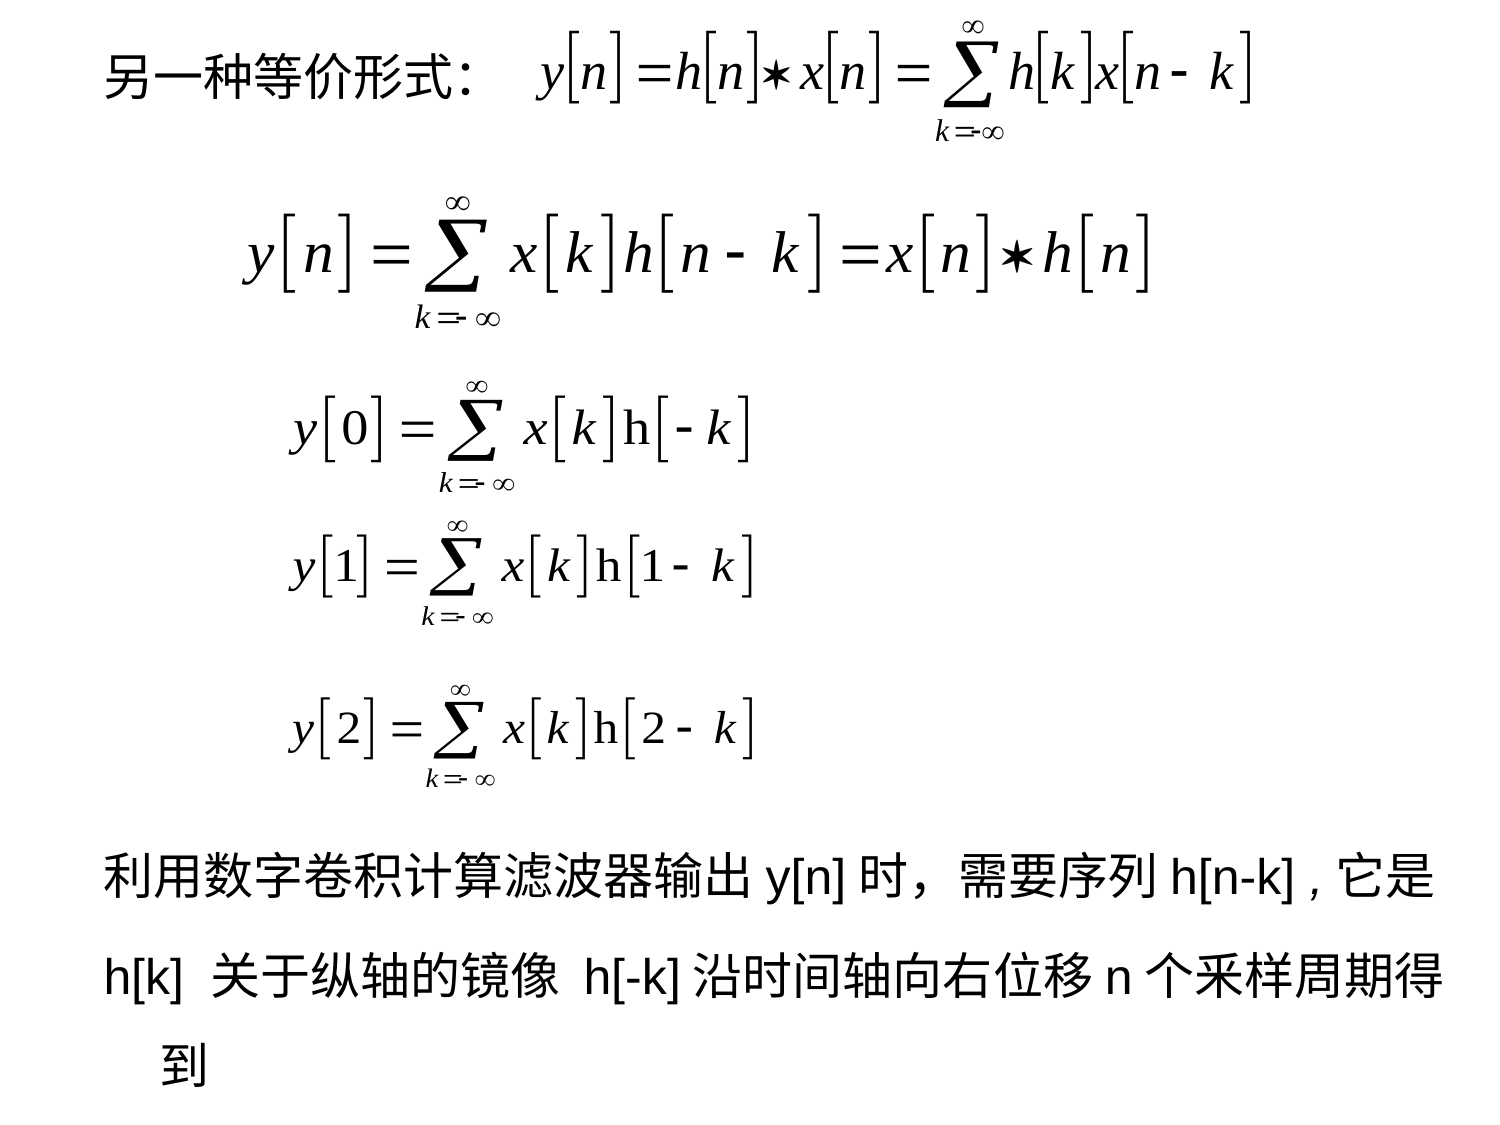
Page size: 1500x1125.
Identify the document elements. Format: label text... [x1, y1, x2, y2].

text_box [234, 175, 1161, 340]
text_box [527, 0, 1259, 153]
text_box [281, 503, 762, 635]
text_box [281, 667, 762, 797]
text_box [281, 363, 762, 503]
list 另一种等价形式： 利用数字卷积计算滤波器输出y[n]时，需要序列h[n-k] ,它是 h[k] 关于纵轴的镜像 h[-k]沿时间轴向右位移n个釆样周期得到 [88, 37, 1500, 1125]
